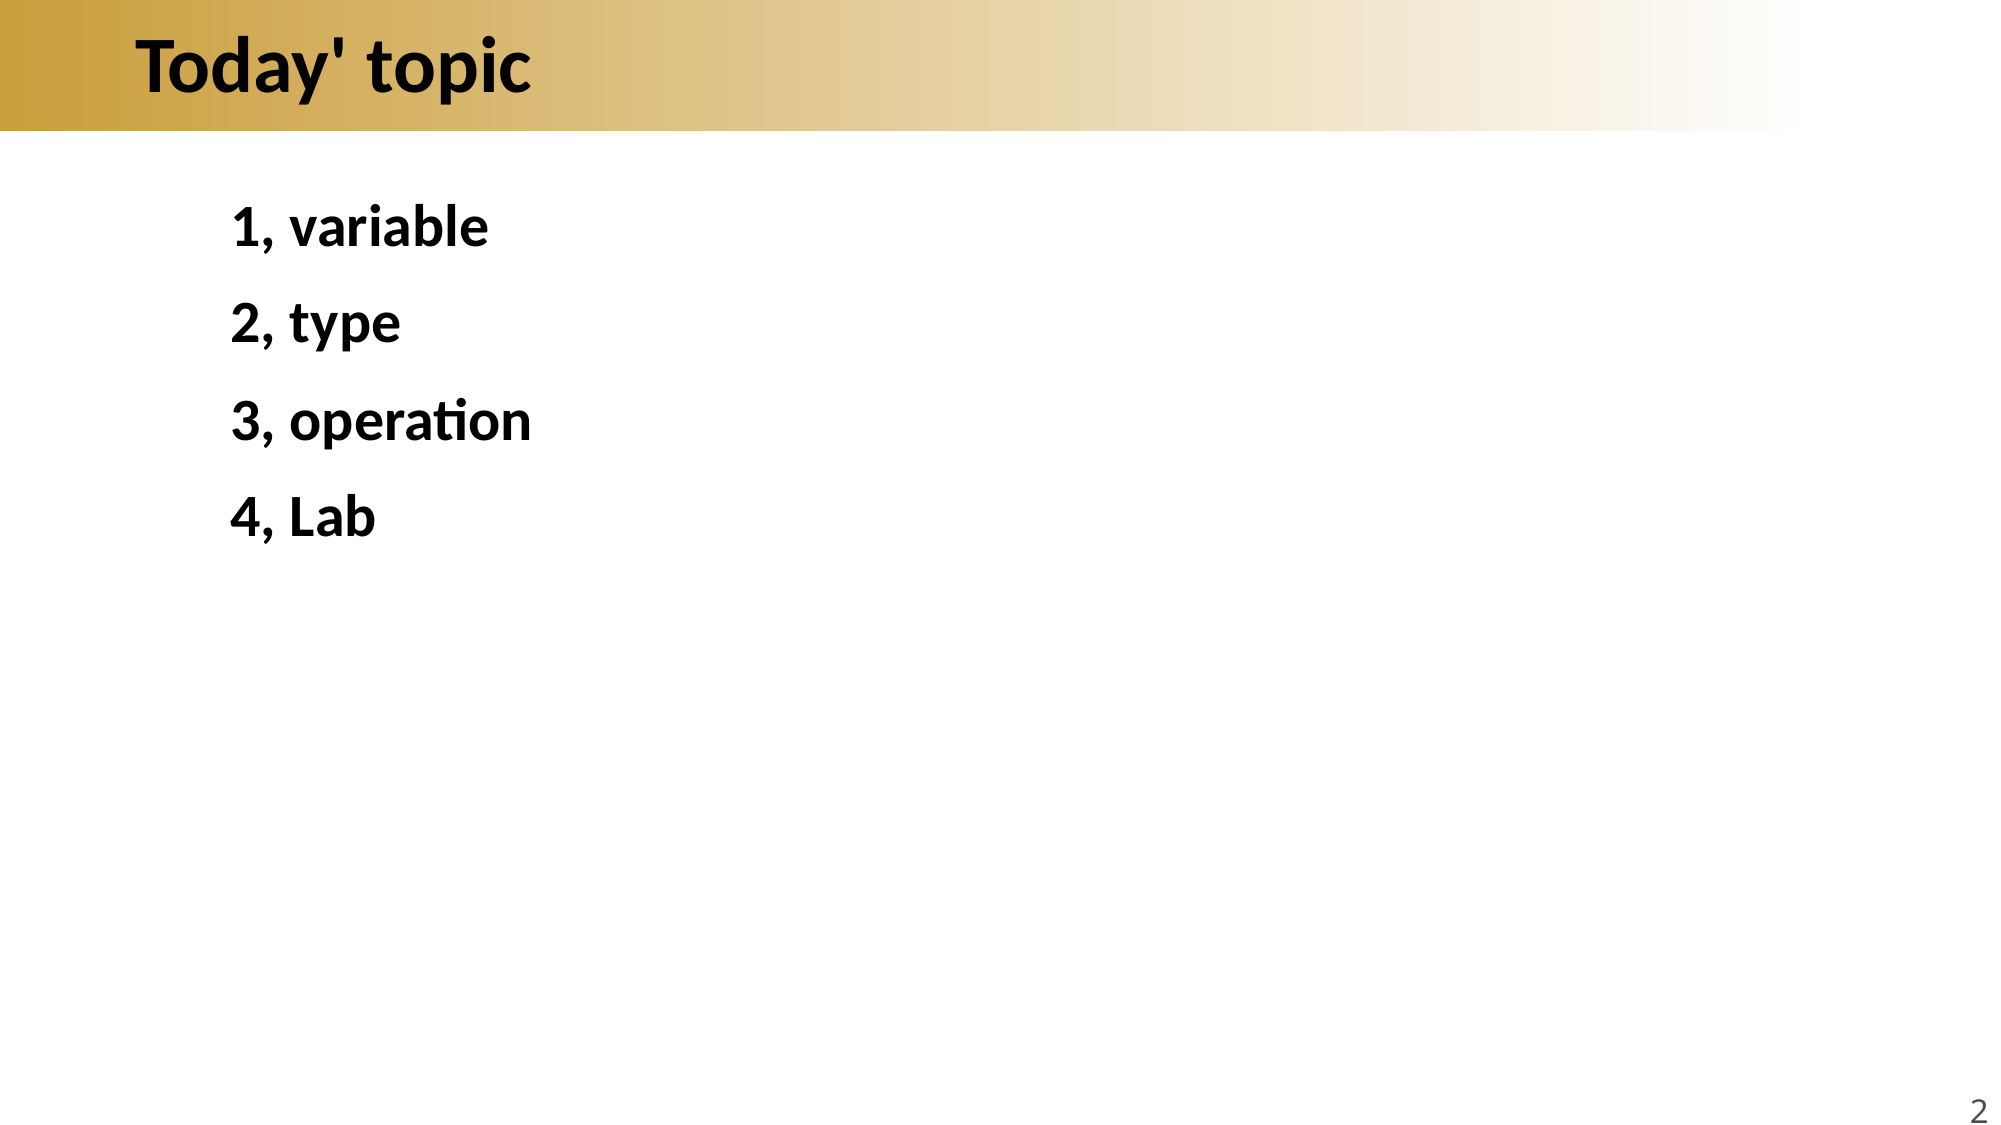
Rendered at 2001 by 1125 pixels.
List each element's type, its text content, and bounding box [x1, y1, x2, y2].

title Today' topic [135, 9, 1865, 113]
list 1, variable 2, type 3, operation 4, Lab [193, 186, 1818, 1050]
slide_number 2 [1955, 1085, 2000, 1125]
